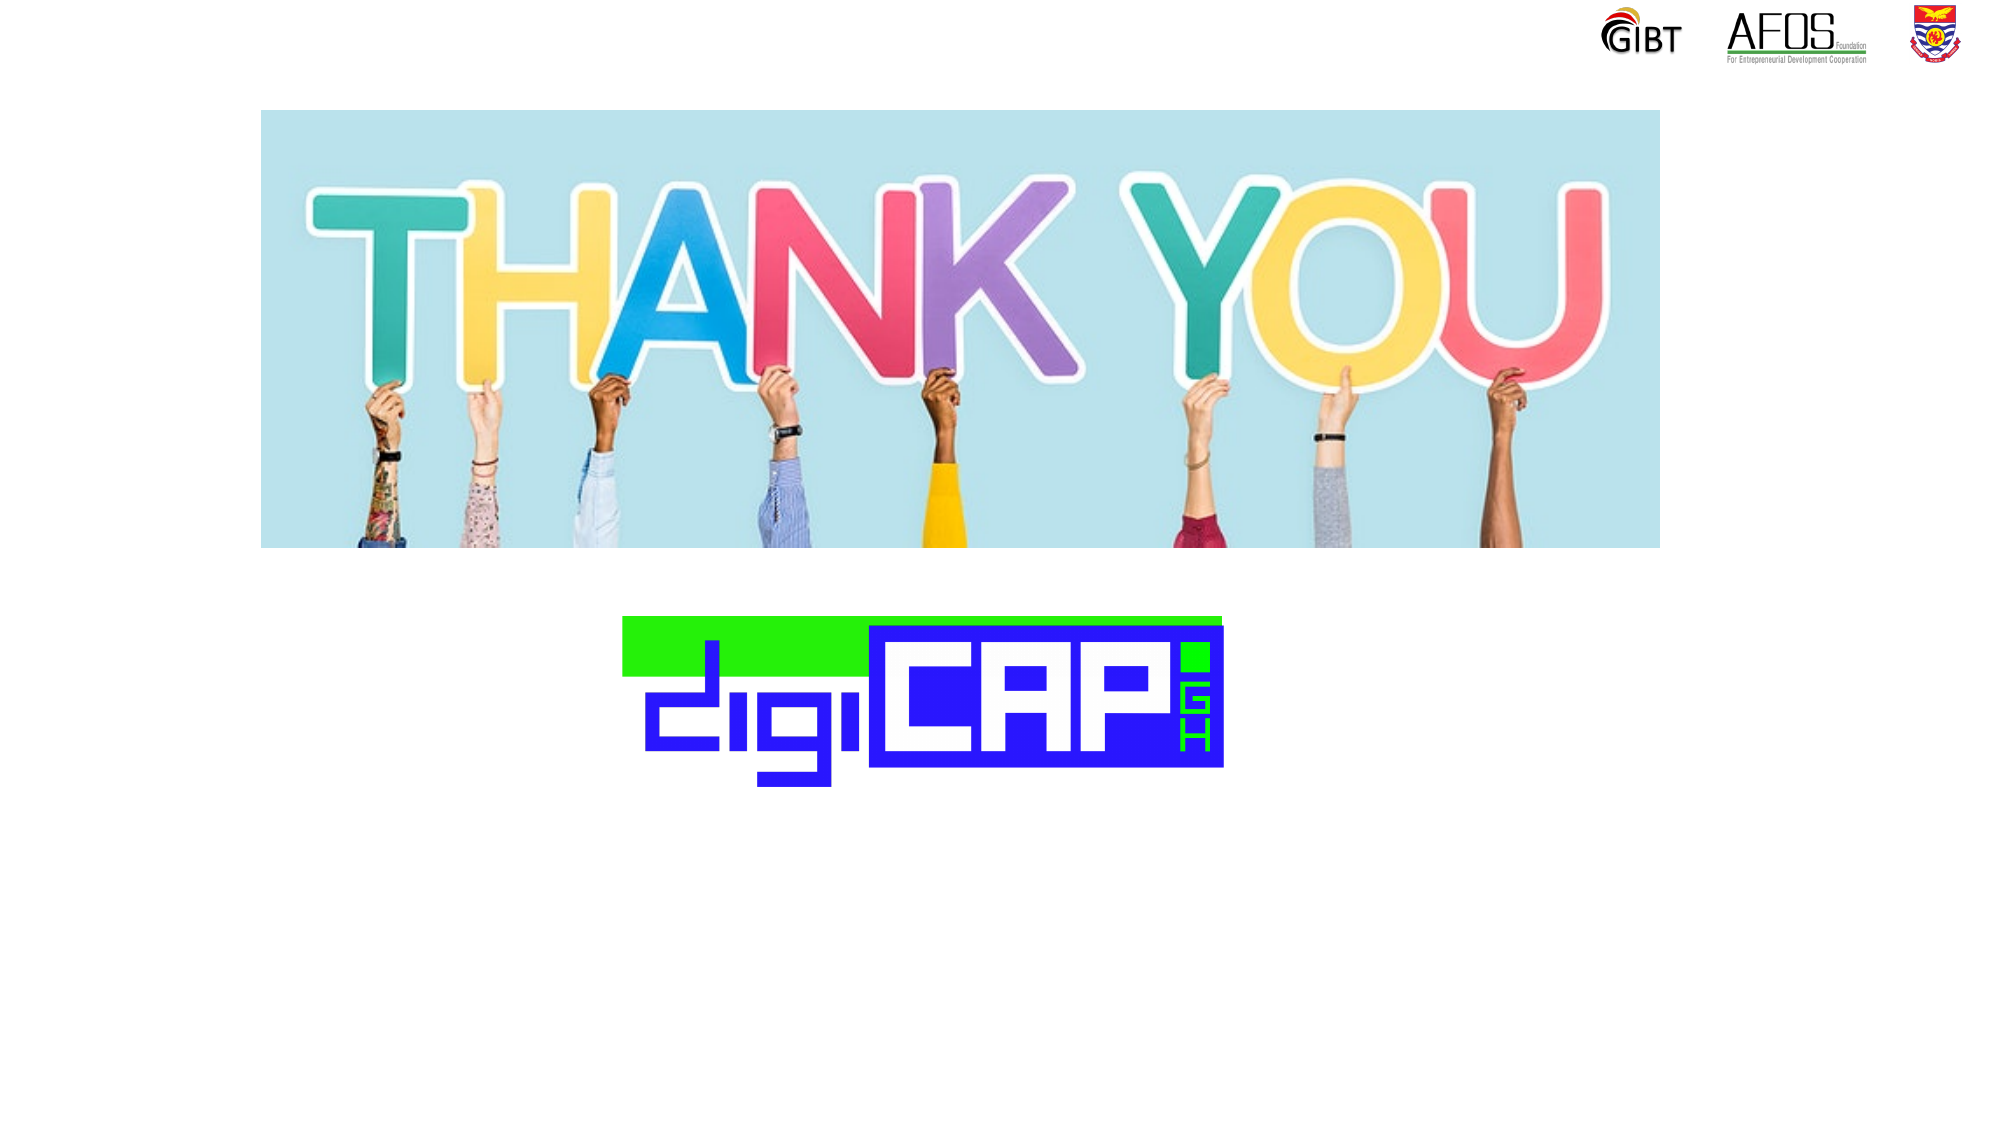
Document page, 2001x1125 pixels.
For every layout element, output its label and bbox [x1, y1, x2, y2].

picture [1909, 3, 1962, 64]
text_box [1564, 0, 1718, 66]
picture [261, 110, 1660, 548]
picture [1720, 0, 1874, 77]
text_box [1875, 0, 2000, 66]
picture [622, 609, 1249, 801]
